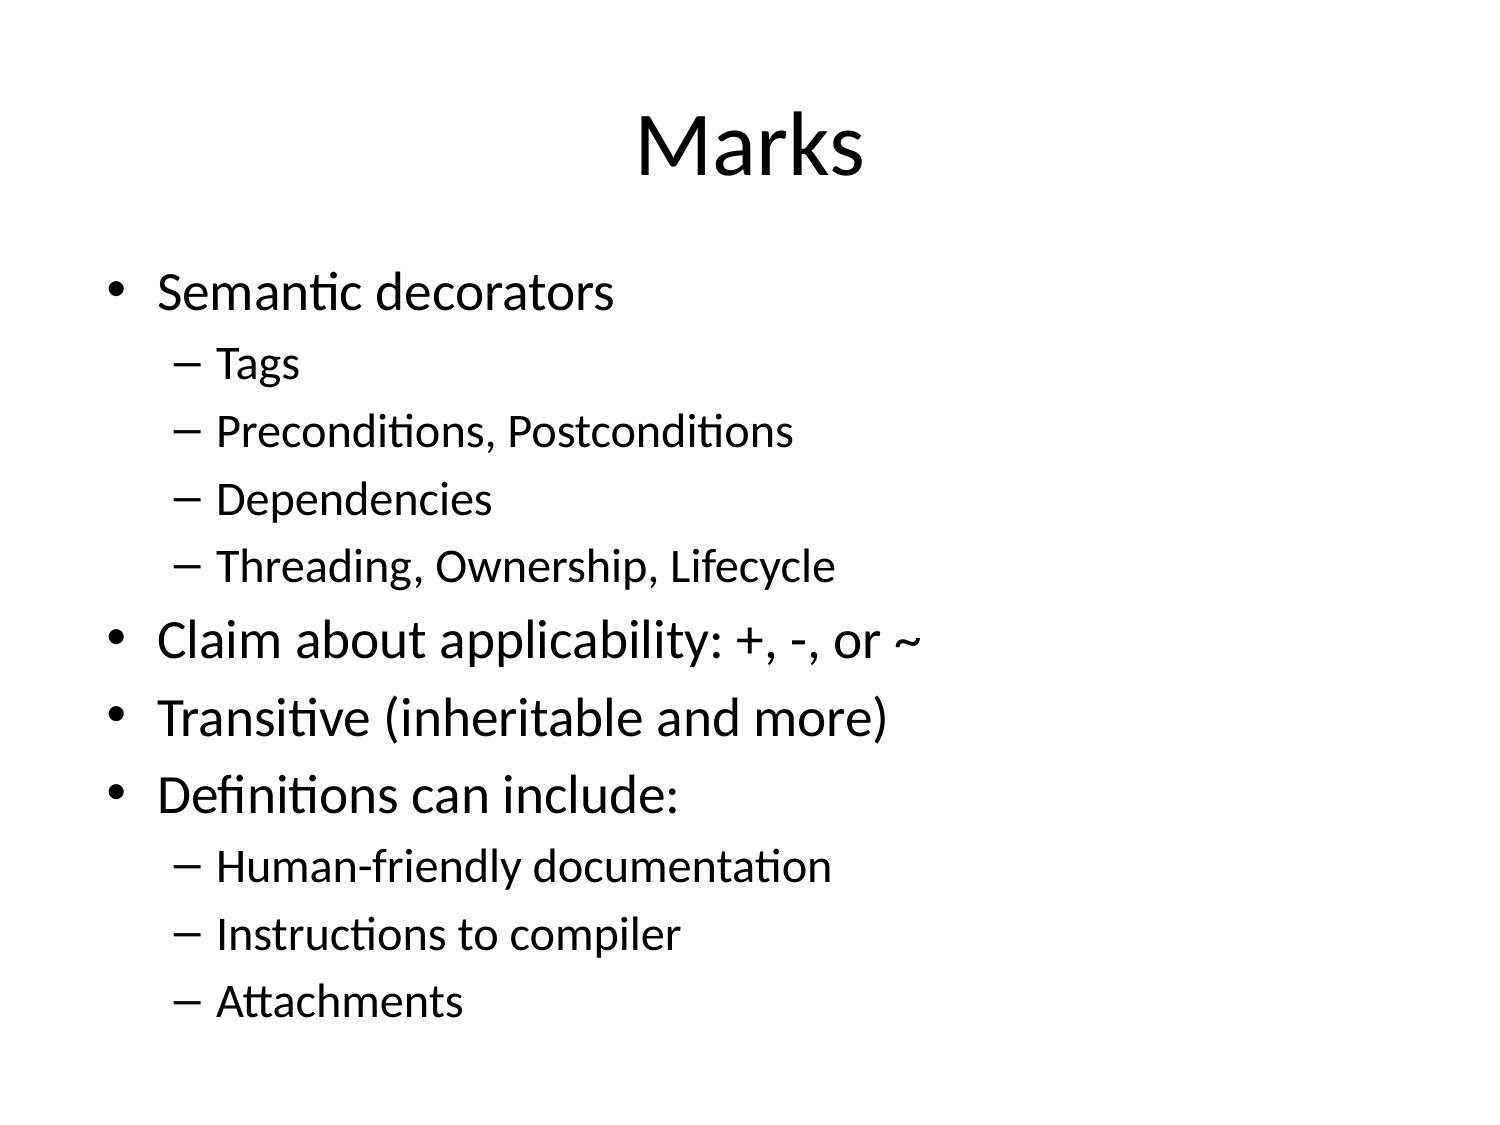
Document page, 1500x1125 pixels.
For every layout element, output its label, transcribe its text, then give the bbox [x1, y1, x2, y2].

list Semantic decorators Tags Preconditions, Postconditions Dependencies Threading, Ownership, Lifecycle Claim about applicability: +, -, or ~ Transitive (inheritable and more) Definitions can include: Human-friendly documentation Instructions to compiler Attachments [91, 247, 1292, 1039]
title Marks [75, 45, 1425, 233]
